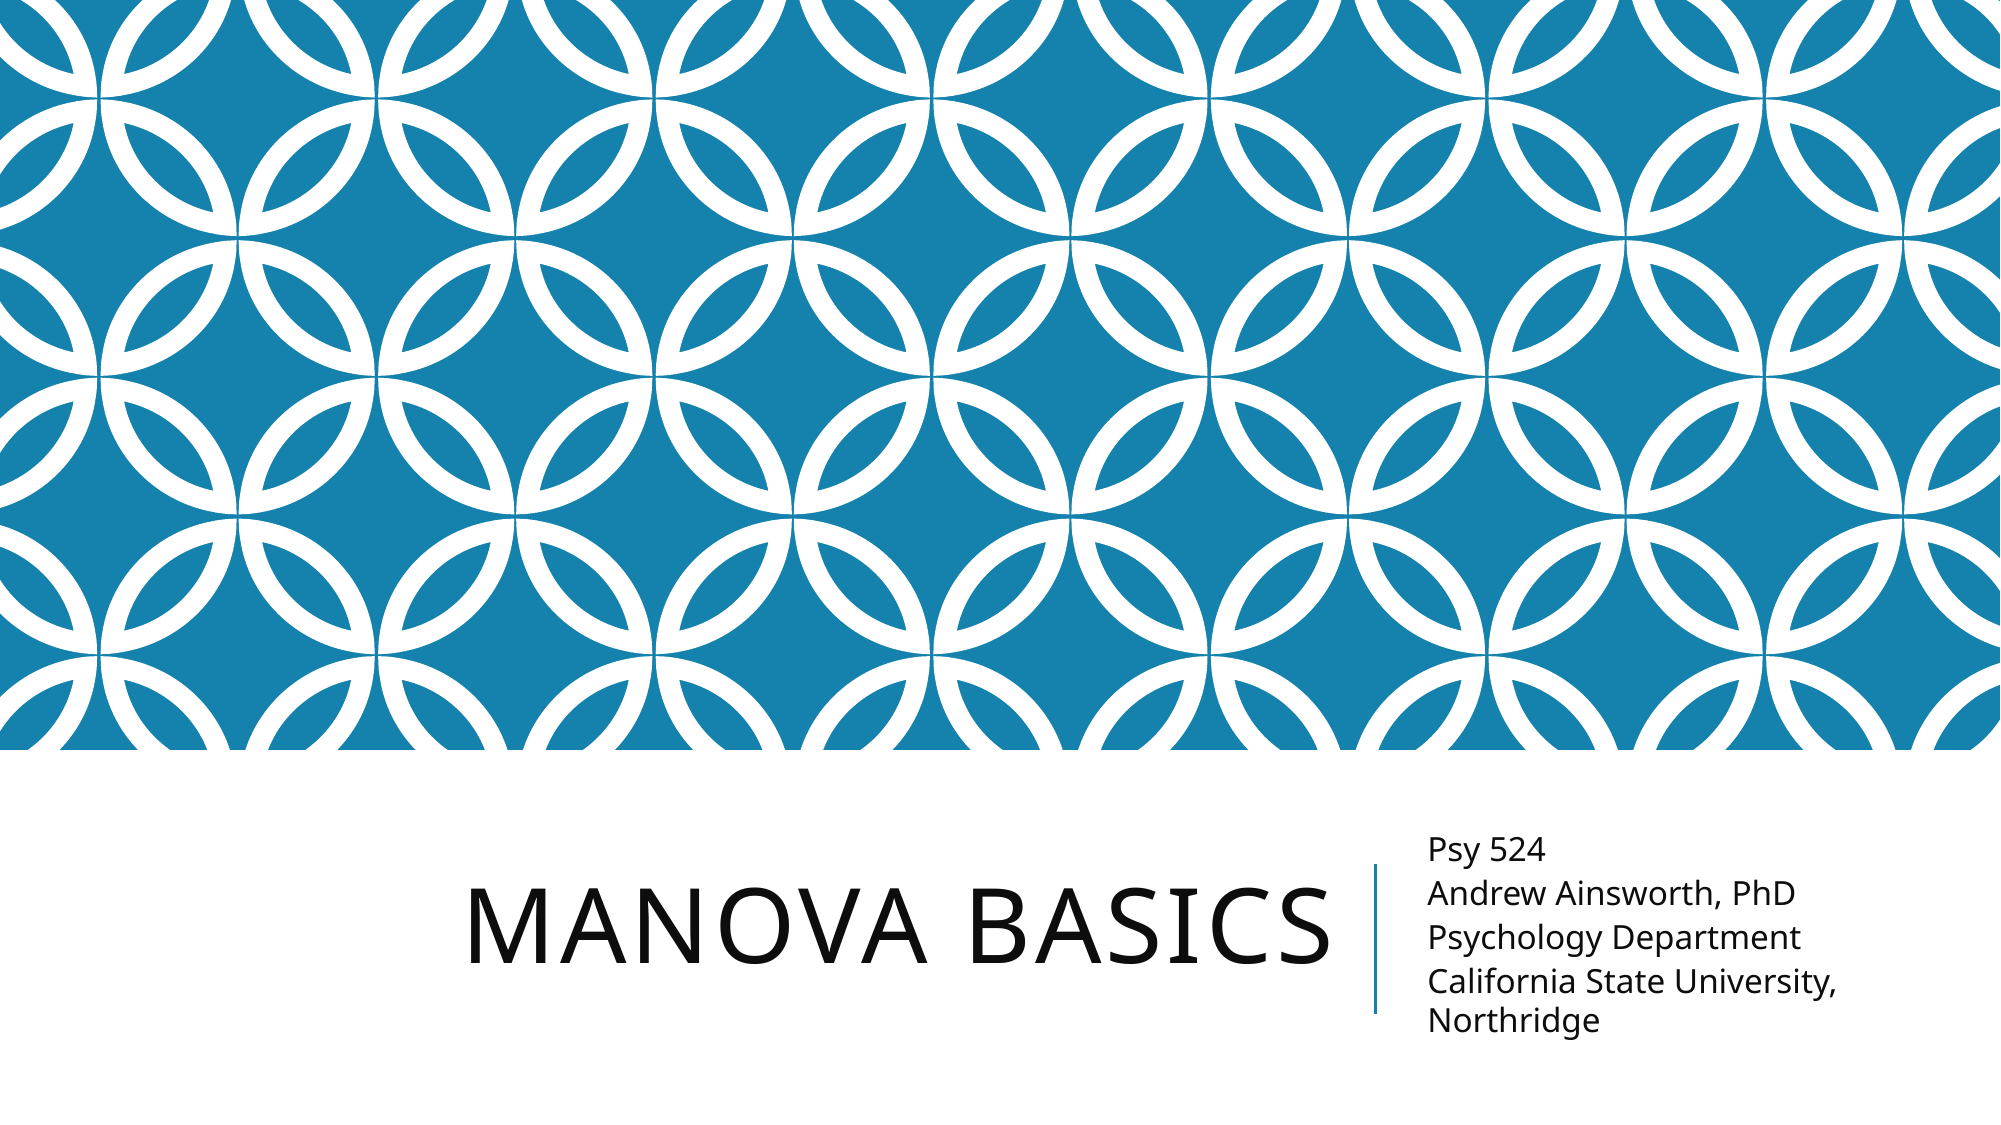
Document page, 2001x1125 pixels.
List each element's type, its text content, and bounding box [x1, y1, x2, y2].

subtitle Psy 524 Andrew Ainsworth, PhD Psychology Department California State University, Northridge [1412, 813, 1975, 1054]
title MANOVA Basics [75, 813, 1350, 1054]
